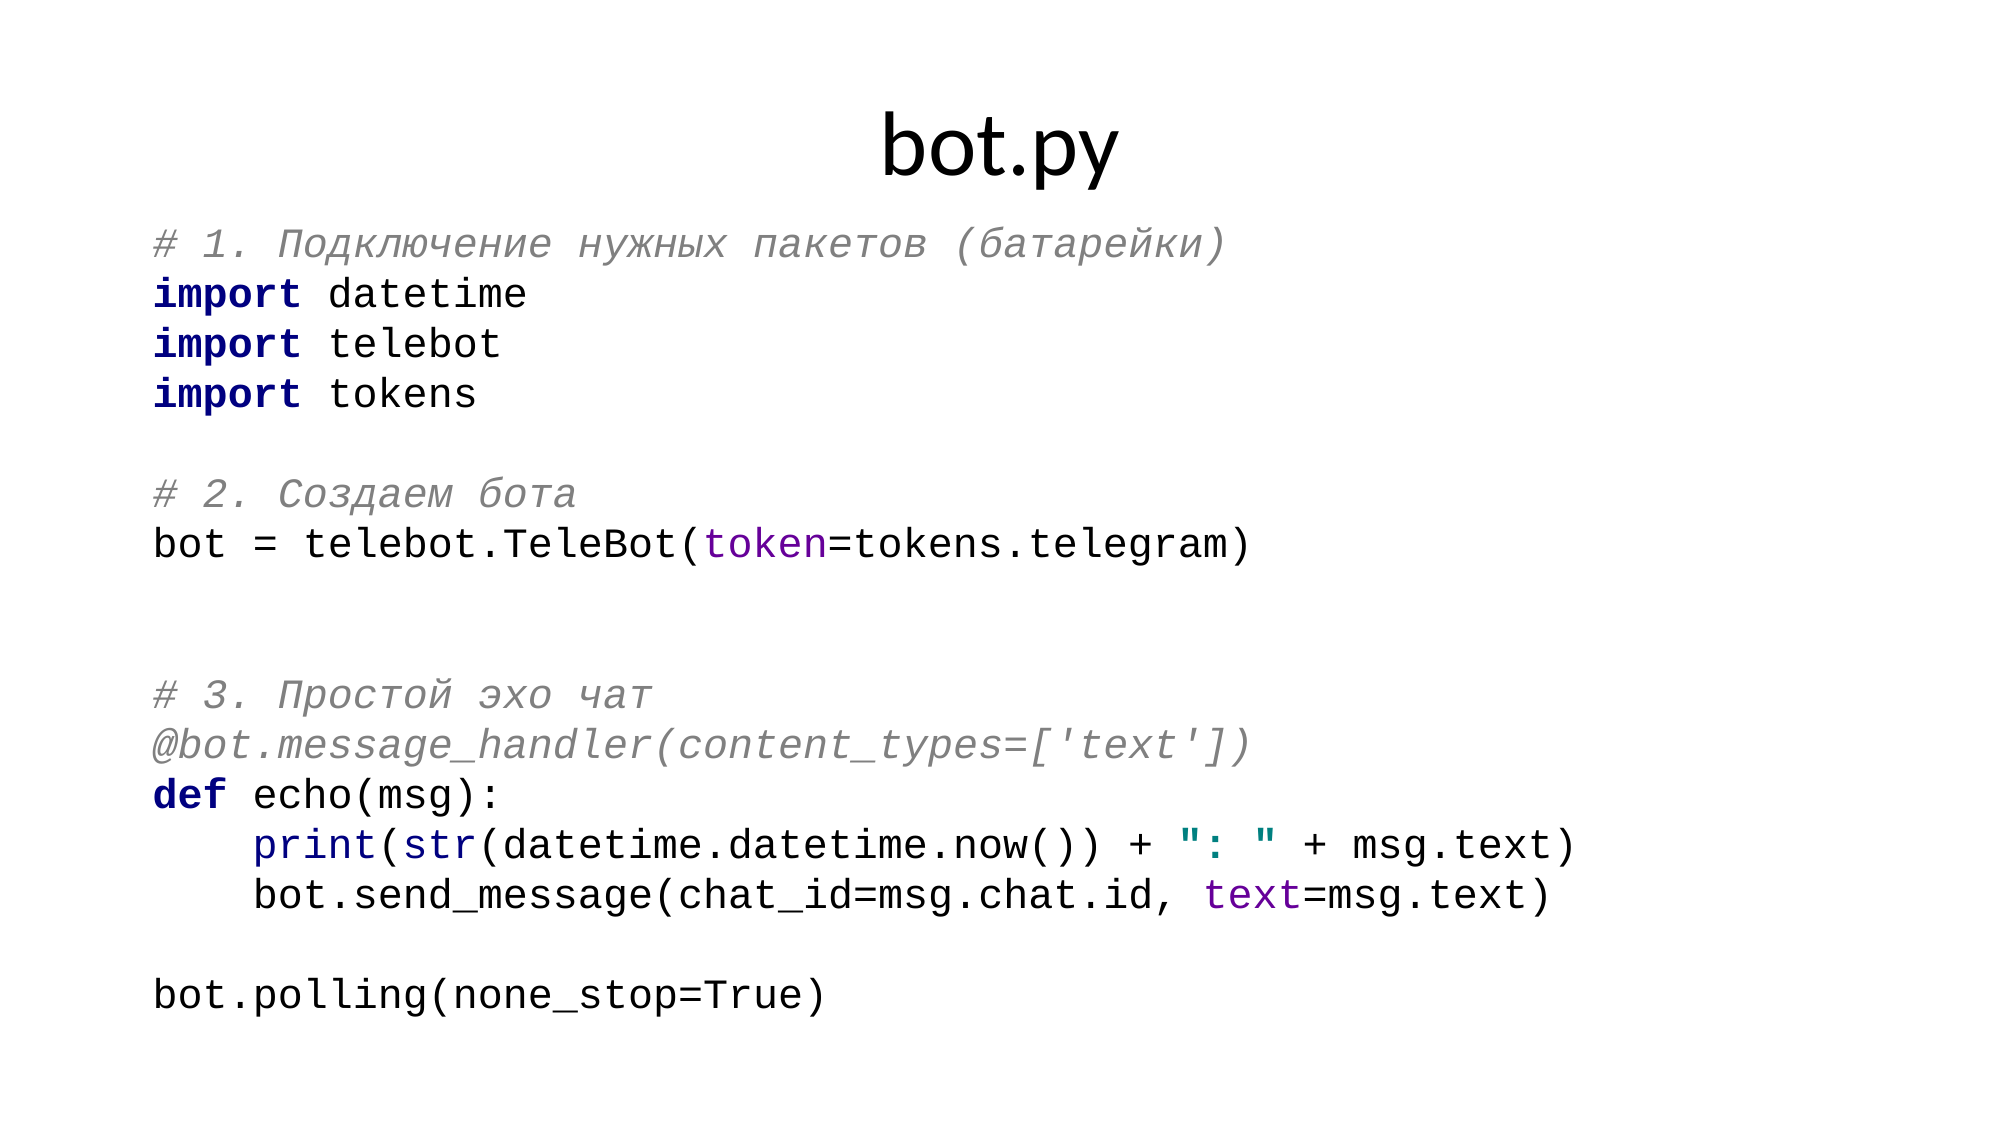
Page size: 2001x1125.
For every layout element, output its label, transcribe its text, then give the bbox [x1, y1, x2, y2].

text_box # 1. Подключение нужных пакетов (батарейки) import datetime import telebot import tokens # 2. Создаем бота bot = telebot.TeleBot(token=tokens.telegram) # 3. Простой эхо чат @bot.message_handler(content_types=['text']) def echo(msg): print(str(datetime.datetime.now()) + ": " + msg.text) bot.send_message(chat_id=msg.chat.id, text=msg.text) bot.polling(none_stop=True) [137, 208, 1780, 1024]
title bot.py [99, 45, 1900, 233]
